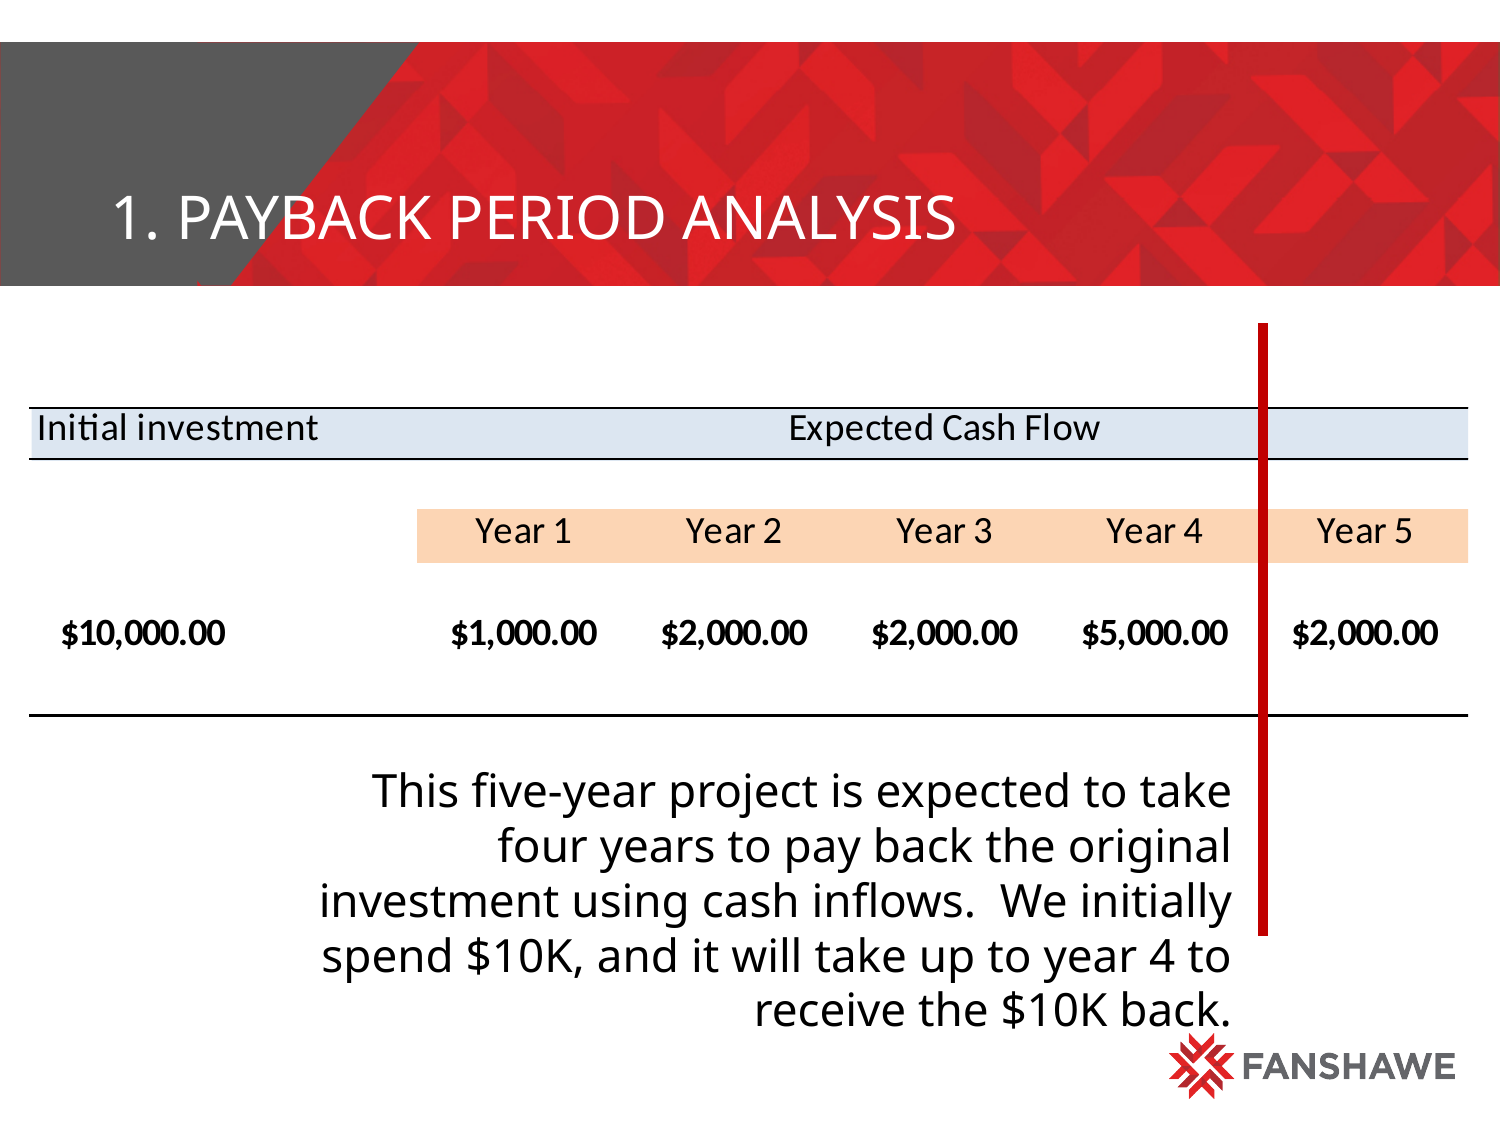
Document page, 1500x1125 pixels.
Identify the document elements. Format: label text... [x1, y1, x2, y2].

text_box This five-year project is expected to take four years to pay back the original investment using cash inflows. We initially spend $10K, and it will take up to year 4 to receive the $10K back. [261, 769, 1248, 1044]
picture [1263, 356, 1471, 769]
picture [232, 42, 1500, 286]
title 1. Payback Period analysis [95, 81, 1406, 260]
picture [1169, 1033, 1455, 1099]
picture [29, 356, 1262, 769]
